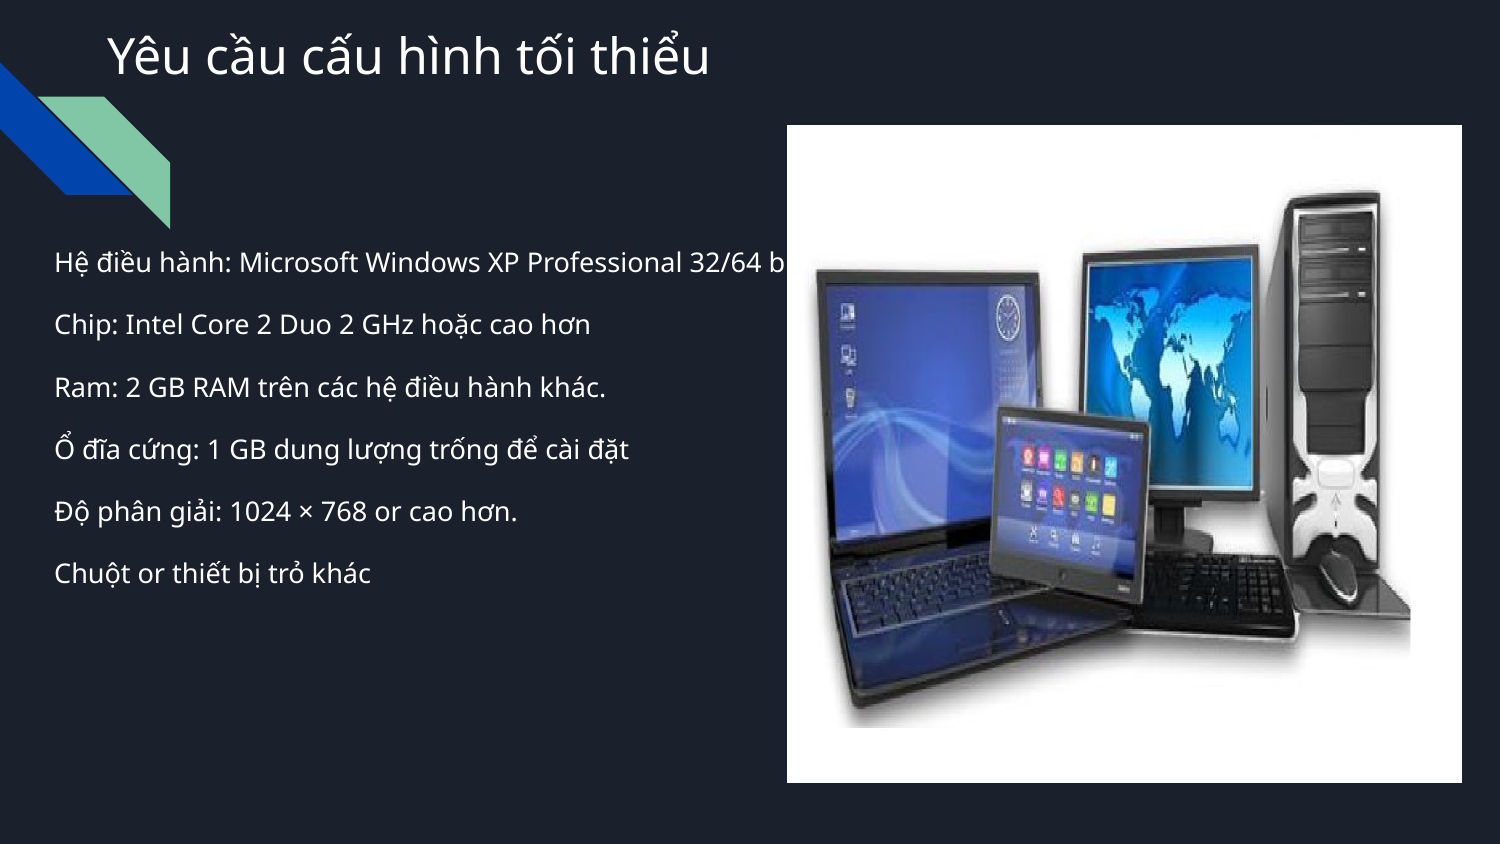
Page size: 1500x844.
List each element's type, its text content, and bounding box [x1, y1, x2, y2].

picture [786, 125, 1462, 783]
list Hệ điều hành: Microsoft Windows XP Professional 32/64 bit. Chip: Intel Core 2 Duo 2 GHz hoặc cao hơn Ram: 2 GB RAM trên các hệ điều hành khác. Ổ đĩa cứng: 1 GB dung lượng trống để cài đặt Độ phân giải: 1024 × 768 or cao hơn. Chuột or thiết bị trỏ khác [39, 225, 781, 618]
title Yêu cầu cấu hình tối thiểu [92, 9, 1248, 116]
